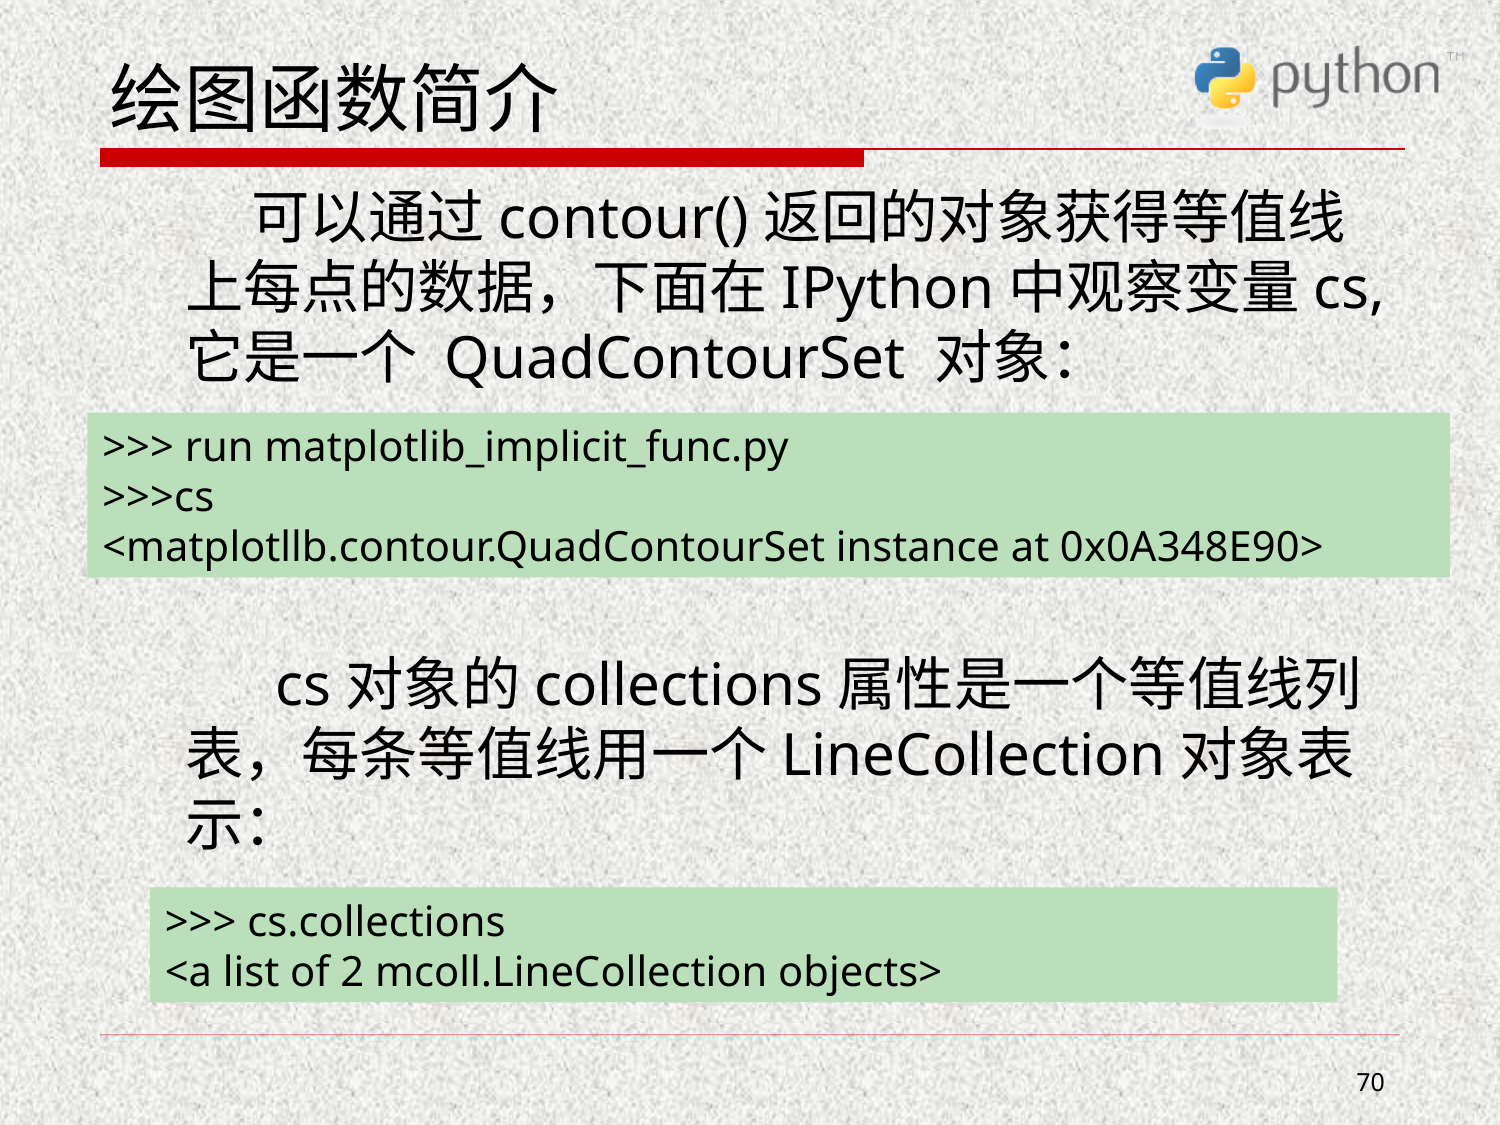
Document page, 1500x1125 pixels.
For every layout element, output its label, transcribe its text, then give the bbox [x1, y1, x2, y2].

list 可以通过contour()返回的对象获得等值线上每点的数据，下面在IPython中观察变量cs,它是一个 QuadContourSet 对象： cs对象的collections属性是一个等值线列表，每条等值线用一个LineCollection对象表示： [92, 172, 1406, 412]
text_box >>> cs.collections <a list of 2 mcoll.LineCollection objects> [149, 887, 1338, 1003]
slide_number 70 [1074, 1058, 1401, 1103]
title 绘图函数简介 [94, 50, 1407, 149]
text_box >>> run matplotlib_implicit_func.py >>>cs <matplotllb.contour.QuadContourSet instance at 0x0A348E90> [87, 412, 1450, 578]
picture [0, 0, 1500, 1125]
list 可以通过contour()返回的对象获得等值线上每点的数据，下面在IPython中观察变量cs,它是一个 QuadContourSet 对象： cs对象的collections属性是一个等值线列表，每条等值线用一个LineCollection对象表示： [92, 578, 1406, 988]
